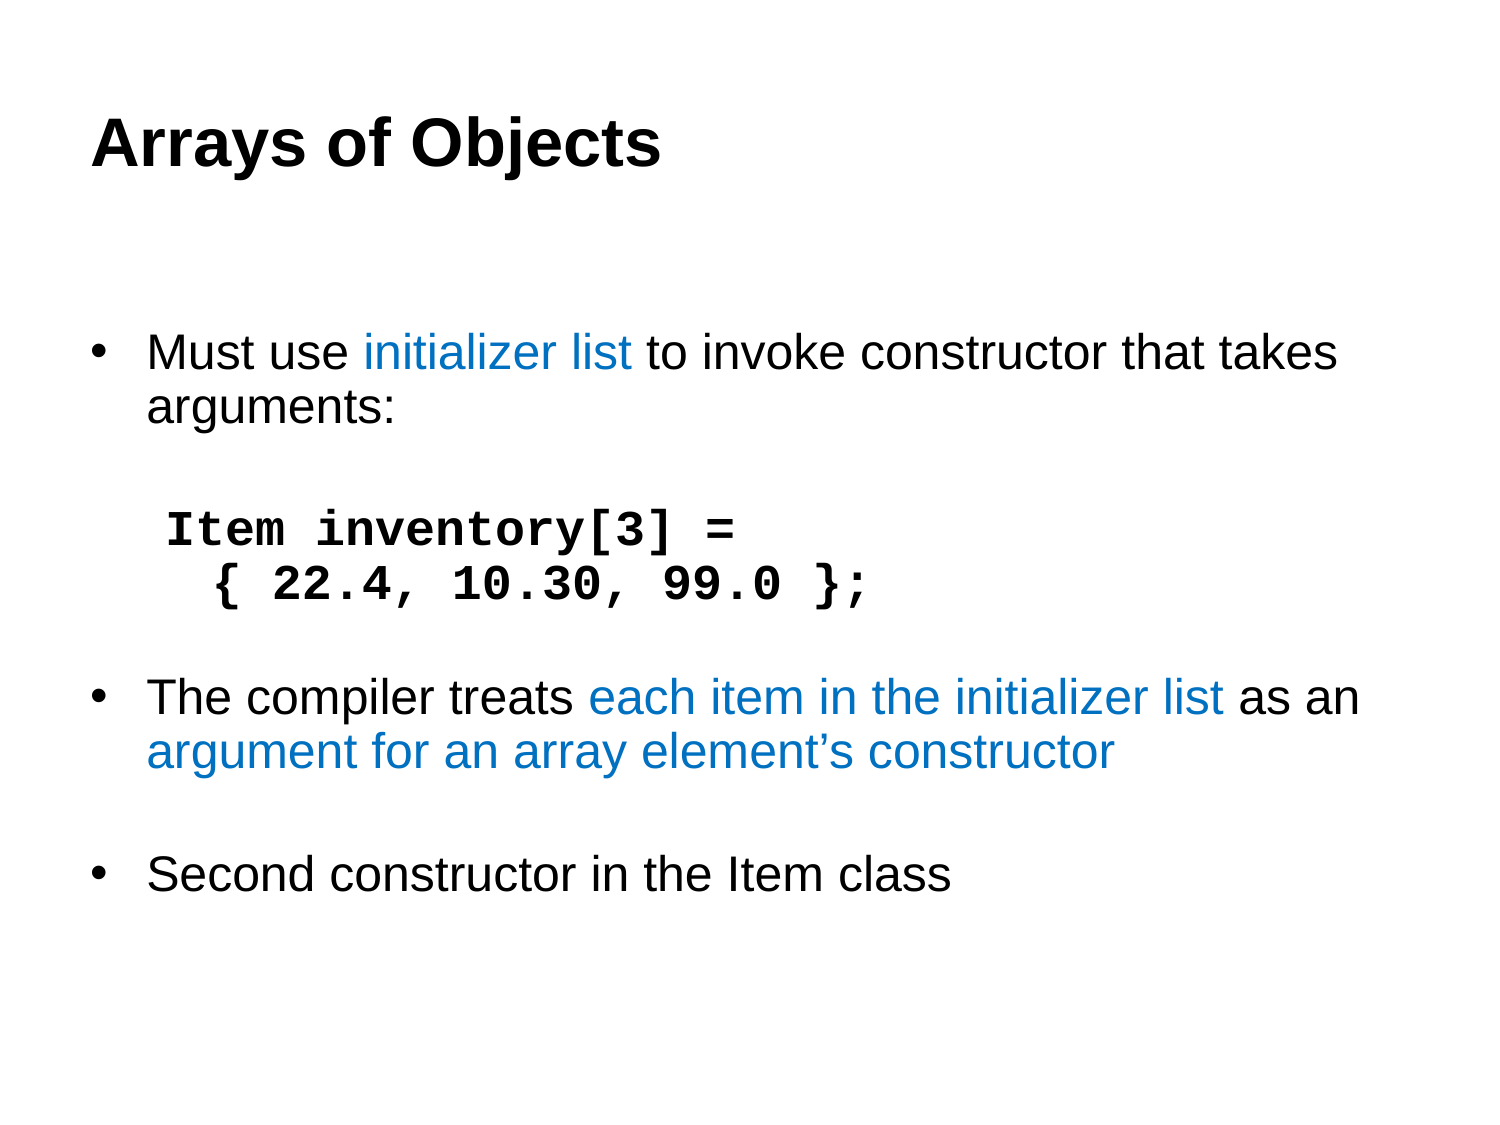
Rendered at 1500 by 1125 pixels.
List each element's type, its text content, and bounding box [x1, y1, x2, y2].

list Must use initializer list to invoke constructor that takes arguments: Item inventory[3] = { 22.4, 10.30, 99.0 }; The compiler treats each item in the initializer list as an argument for an array element’s constructor Second constructor in the Item class [75, 319, 1400, 934]
title Arrays of Objects [75, 45, 1425, 233]
